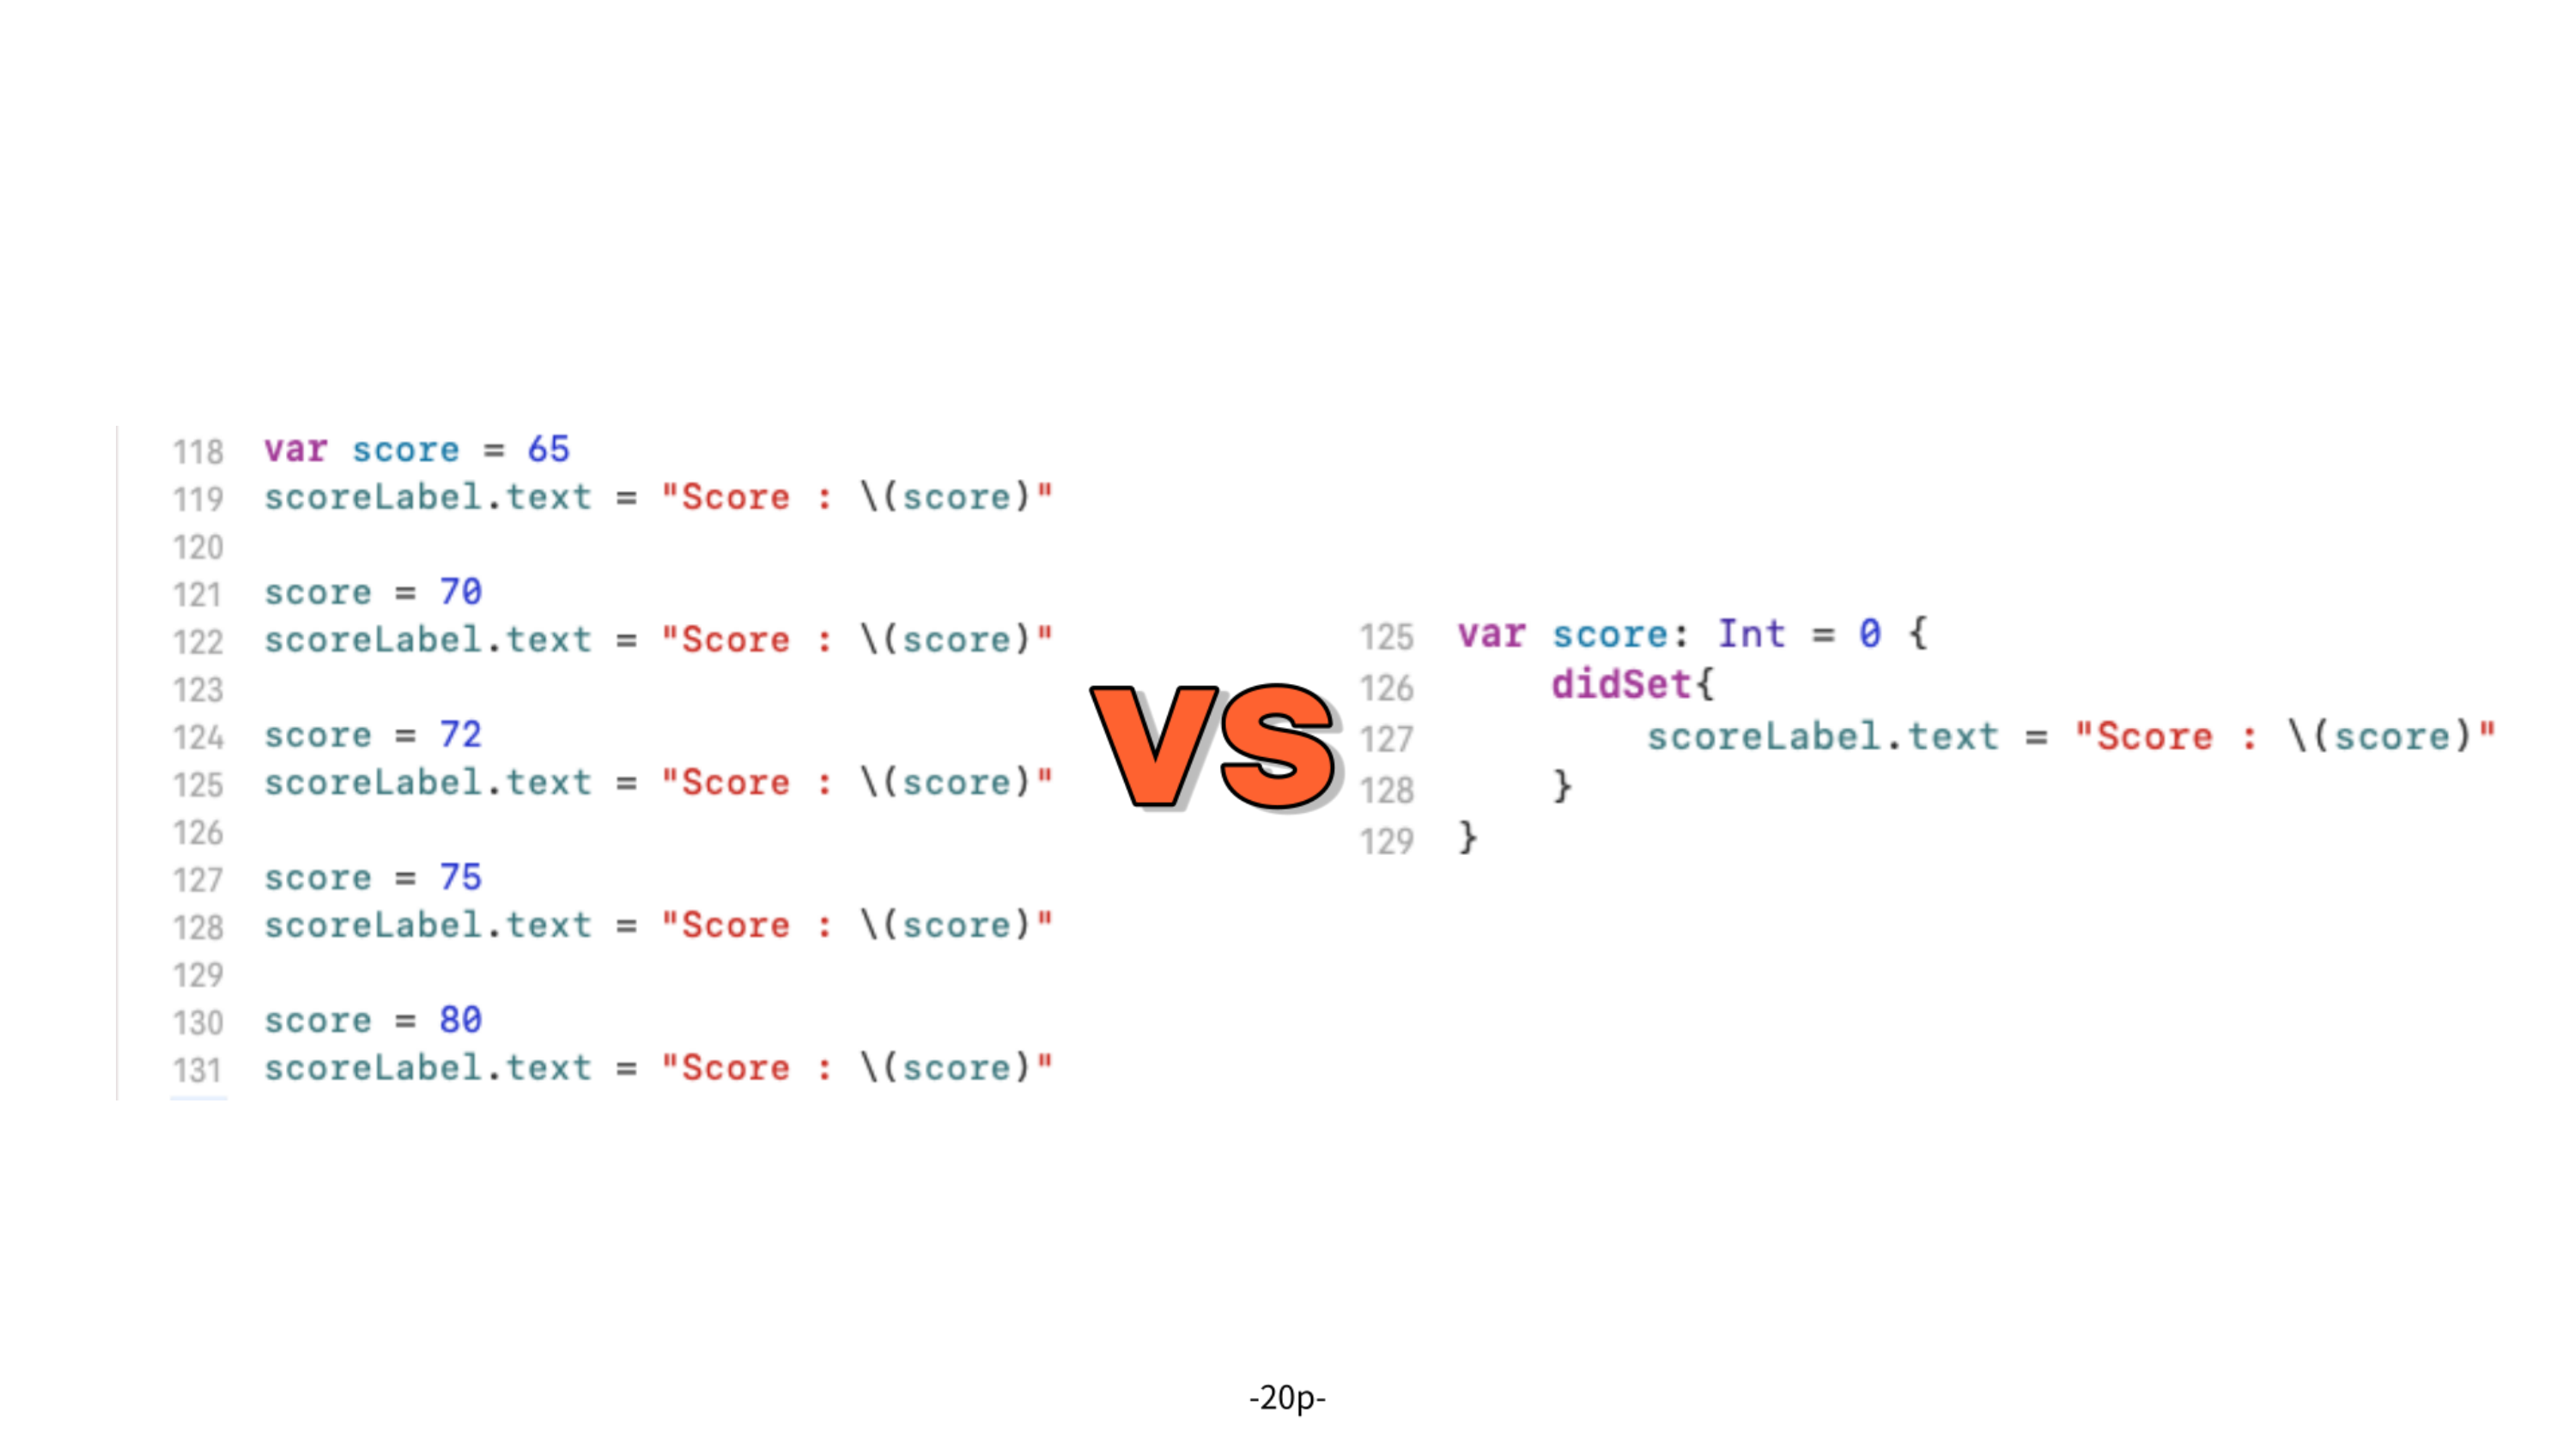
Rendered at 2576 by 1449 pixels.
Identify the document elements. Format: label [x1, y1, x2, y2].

text_box [2005, 609, 2500, 864]
text_box [115, 425, 867, 1100]
picture [872, 388, 2001, 1449]
